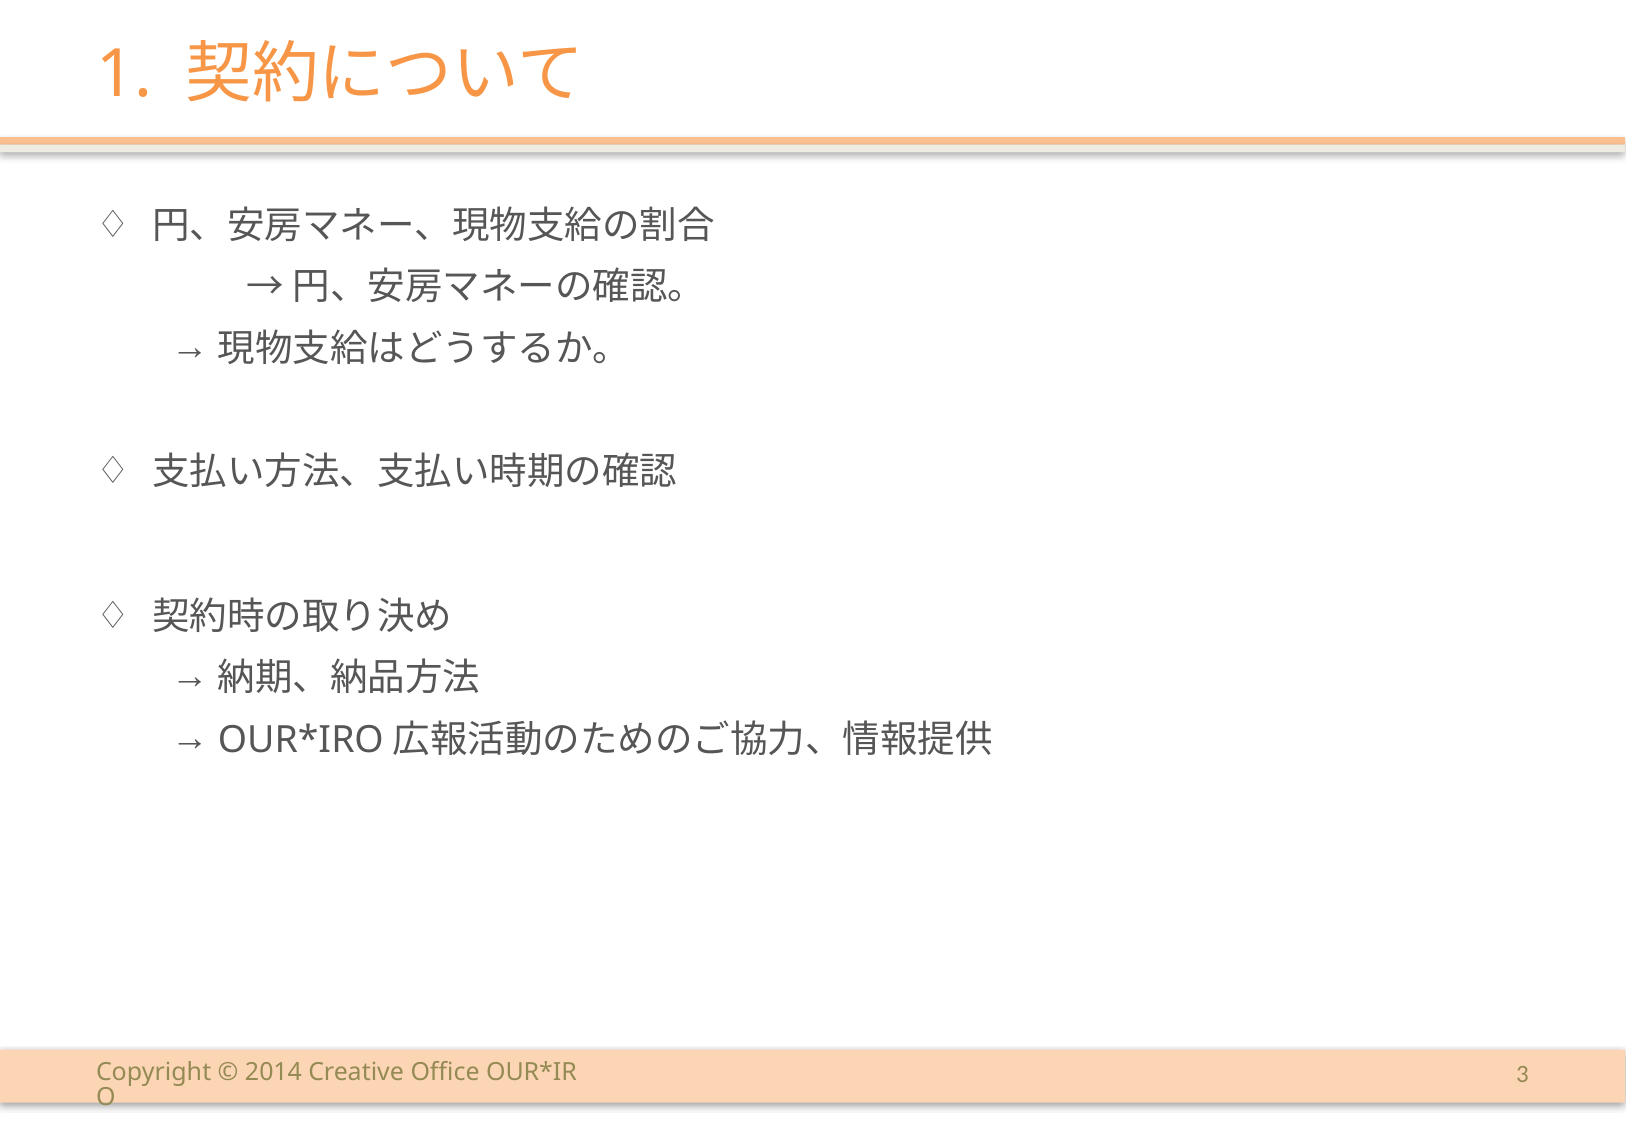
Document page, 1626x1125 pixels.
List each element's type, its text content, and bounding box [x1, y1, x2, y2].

slide_number 2 [1164, 1042, 1544, 1103]
title 1. 契約について [81, 2, 1544, 138]
list 円、安房マネー、現物支給の割合 →円、安房マネーの確認。 現物支給はどうするか。 支払い方法、支払い時期の確認 契約時の取り決め 納期、納品方法 OUR*IRO広報活動のためのご協力、情報提供 [81, 184, 1544, 1005]
footer Copyright © 2014 Creative Office OUR*IRO [81, 1042, 596, 1103]
